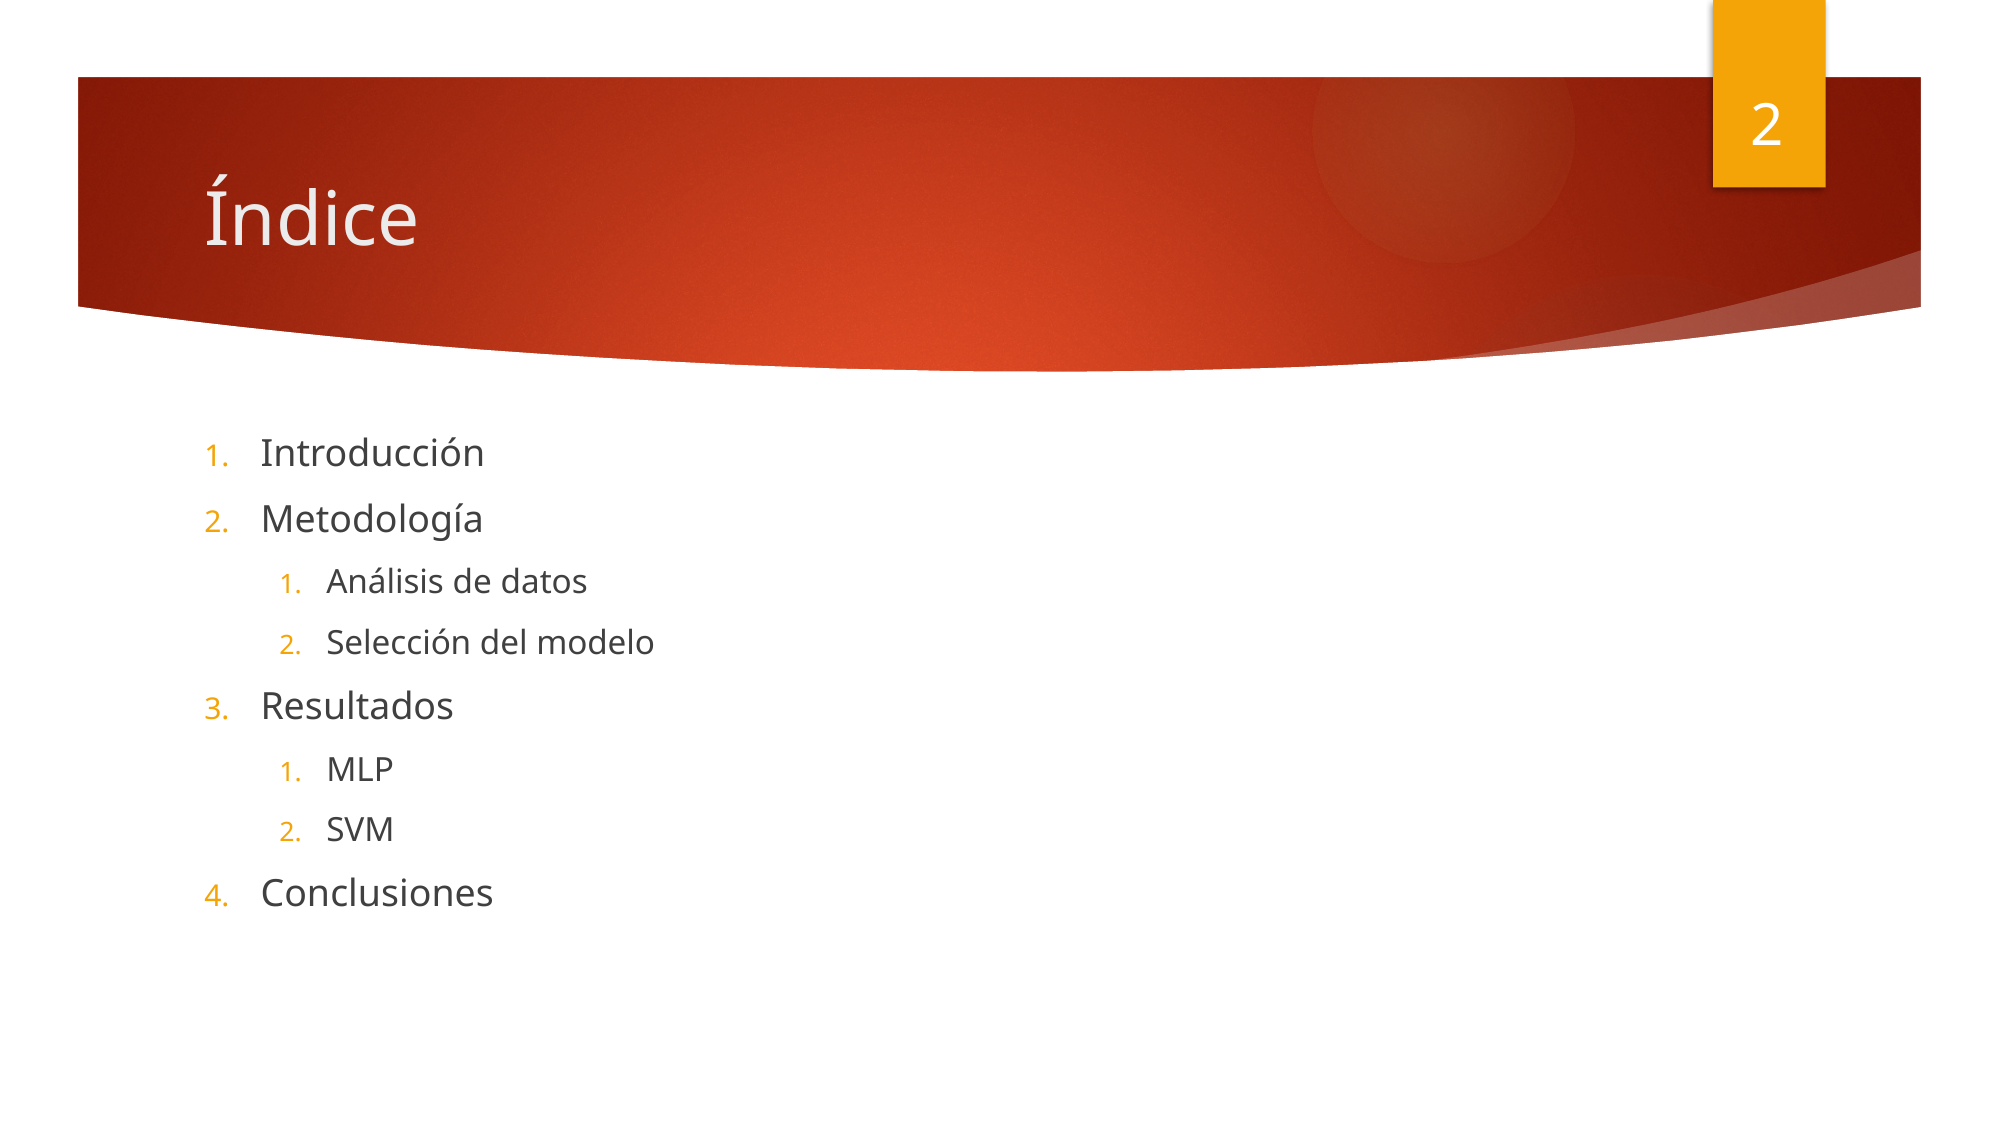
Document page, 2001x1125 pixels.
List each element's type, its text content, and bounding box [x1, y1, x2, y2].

slide_number 2 [1698, 48, 1836, 175]
title Índice [189, 155, 1627, 275]
list Introducción Metodología Análisis de datos Selección del modelo Resultados MLP SVM Conclusiones [189, 421, 781, 982]
